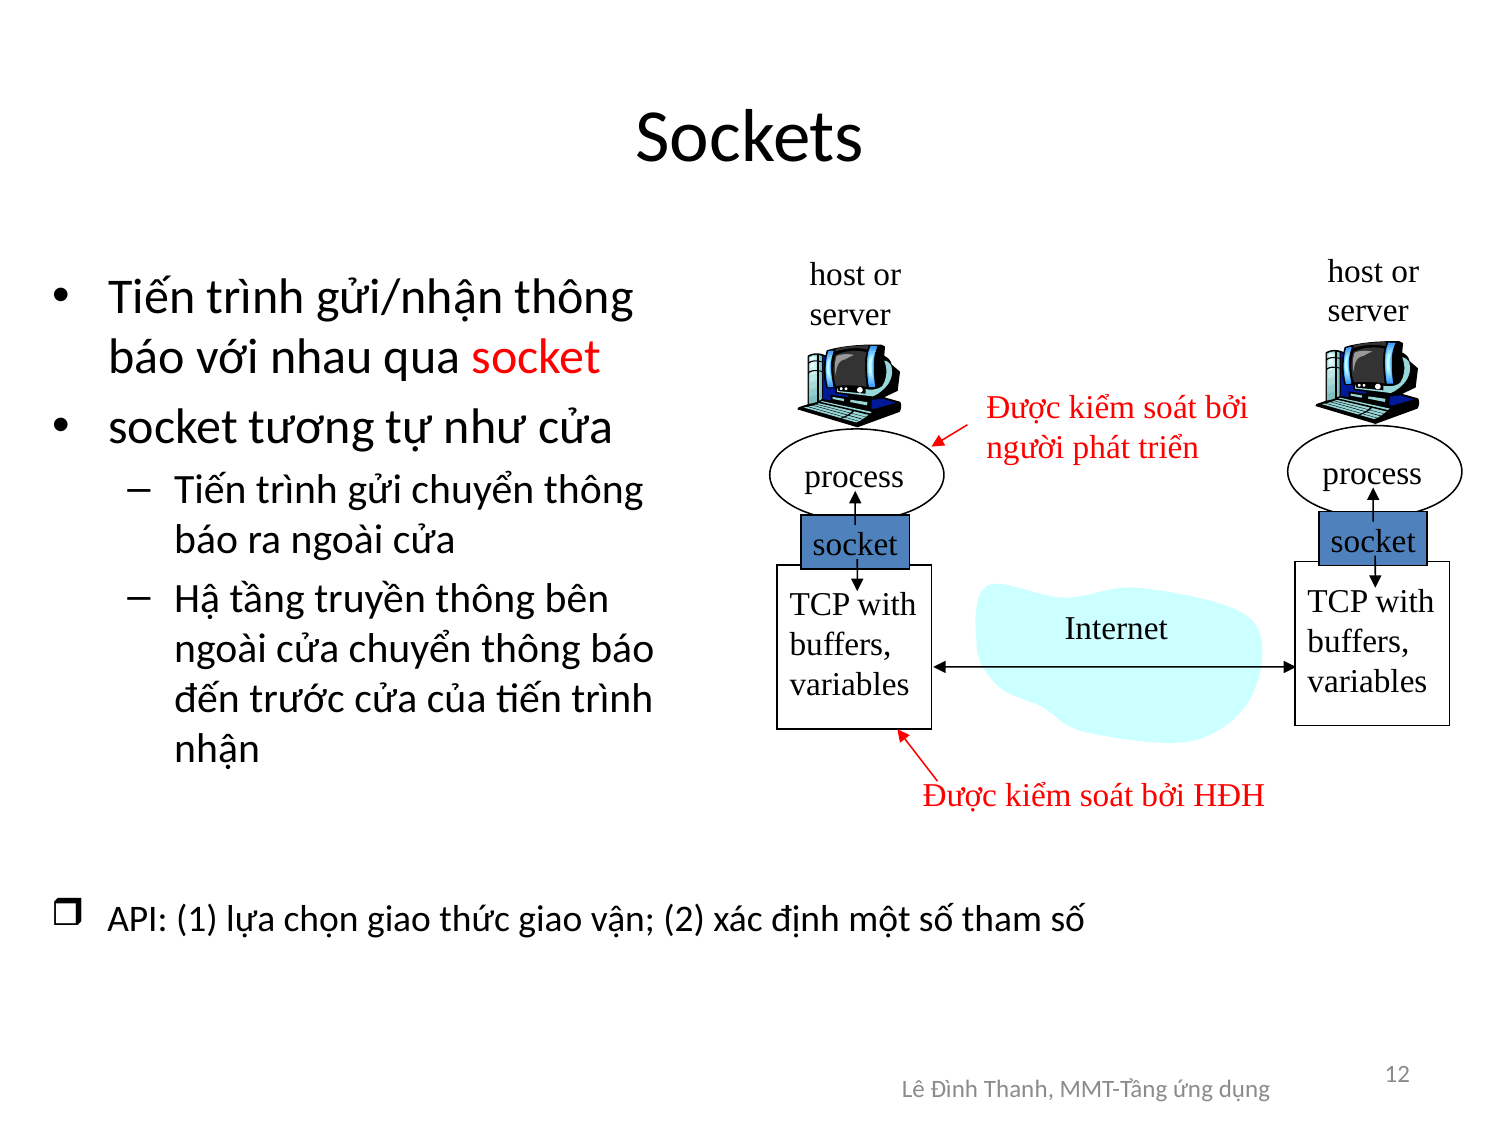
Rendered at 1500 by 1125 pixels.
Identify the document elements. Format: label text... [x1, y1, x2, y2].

title Sockets [87, 37, 1413, 225]
text_box Internet [1049, 599, 1183, 655]
text_box API: (1) lựa chọn giao thức giao vận; (2) xác định một số tham số [36, 886, 1399, 1037]
text_box Được kiểm soát bởi người phát triển [971, 378, 1273, 473]
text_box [1287, 241, 1463, 834]
text_box [983, 668, 1261, 743]
slide_number 12 [1074, 1042, 1425, 1103]
text_box [975, 583, 1263, 666]
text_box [769, 244, 945, 837]
footer Lê Đình Thanh, MMT-Tầng ứng dụng [810, 1050, 1363, 1125]
text_box Được kiểm soát bởi HĐH [907, 765, 1281, 861]
list Tiến trình gửi/nhận thông báo với nhau qua socket socket tương tự như cửa Tiến trình gửi chuyển thông báo ra ngoài cửa Hậ tầng truyền thông bên ngoài cửa chuyển thông báo đến trước cửa của tiến trình nhận [37, 256, 727, 886]
